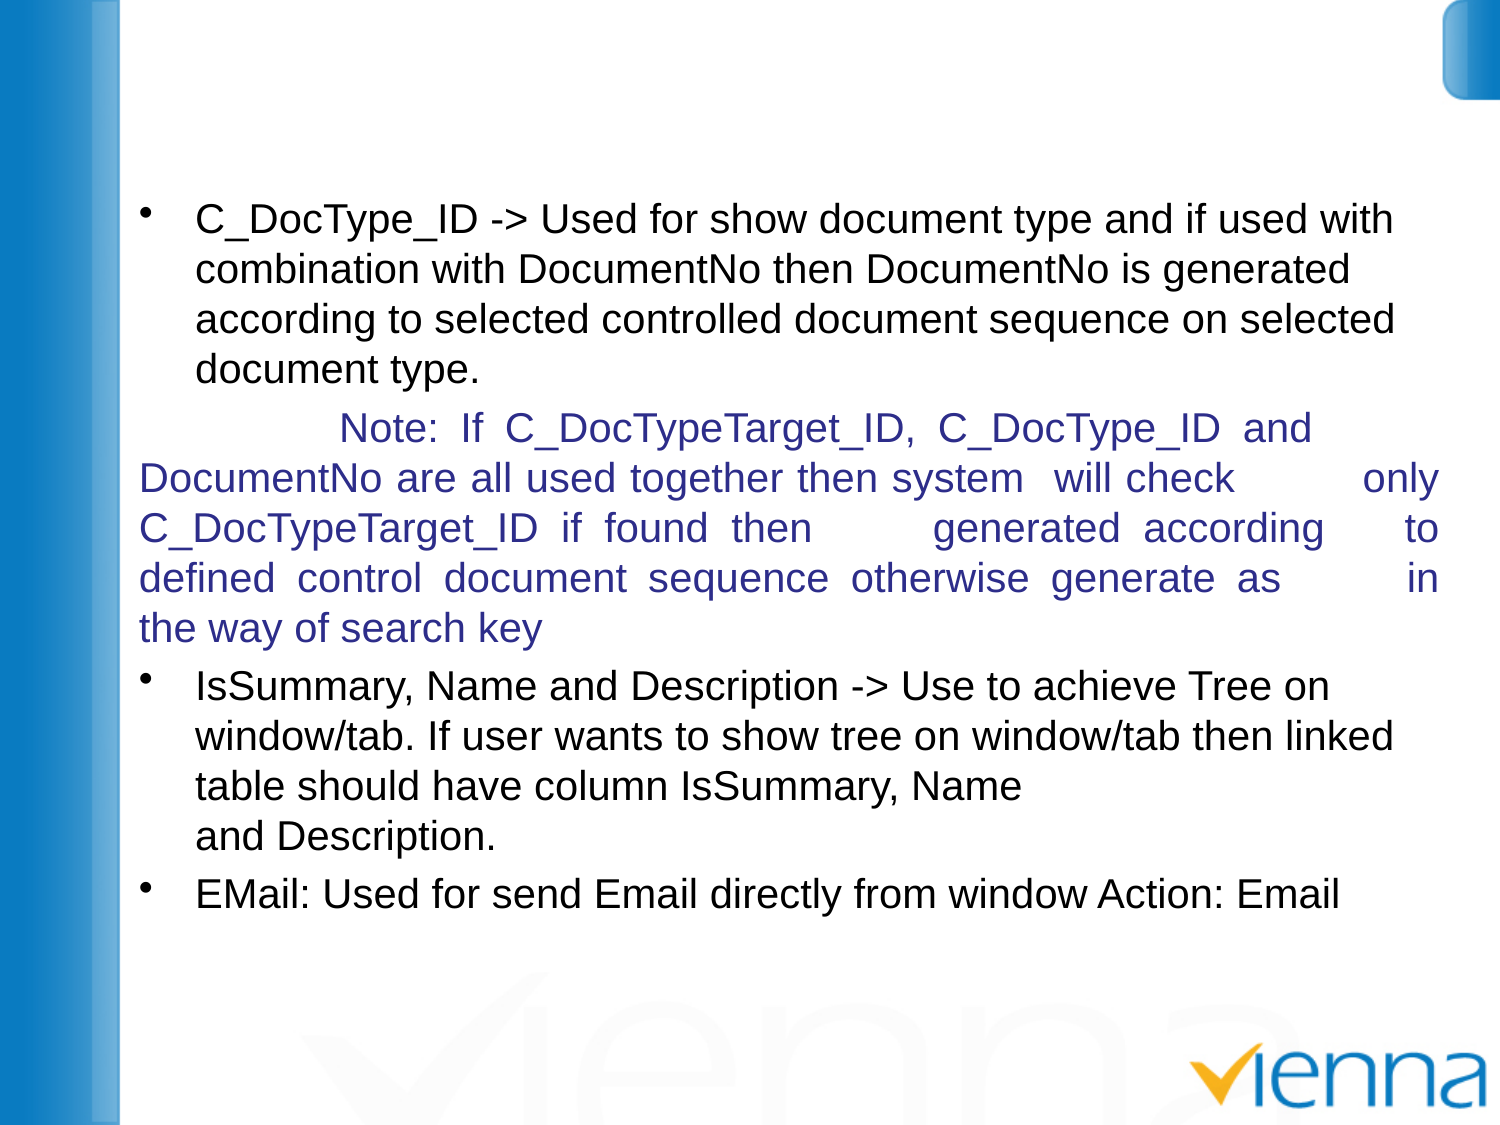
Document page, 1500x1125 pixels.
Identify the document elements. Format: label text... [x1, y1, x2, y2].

picture [0, 0, 1500, 1125]
list C_DocType_ID -> Used for show document type and if used with combination with DocumentNo then DocumentNo is generated according to selected controlled document sequence on selected document type. Note: If C_DocTypeTarget_ID, C_DocType_ID and DocumentNo are all used together then system will check only C_DocTypeTarget_ID if found then generated according to defined control document sequence otherwise generate as in the way of search key IsSummary, Name and Description -> Use to achieve Tree on window/tab. If user wants to show tree on window/tab then linked table should have column IsSummary, Name and Description. EMail: Used for send Email directly from window Action: Email [123, 184, 1455, 998]
